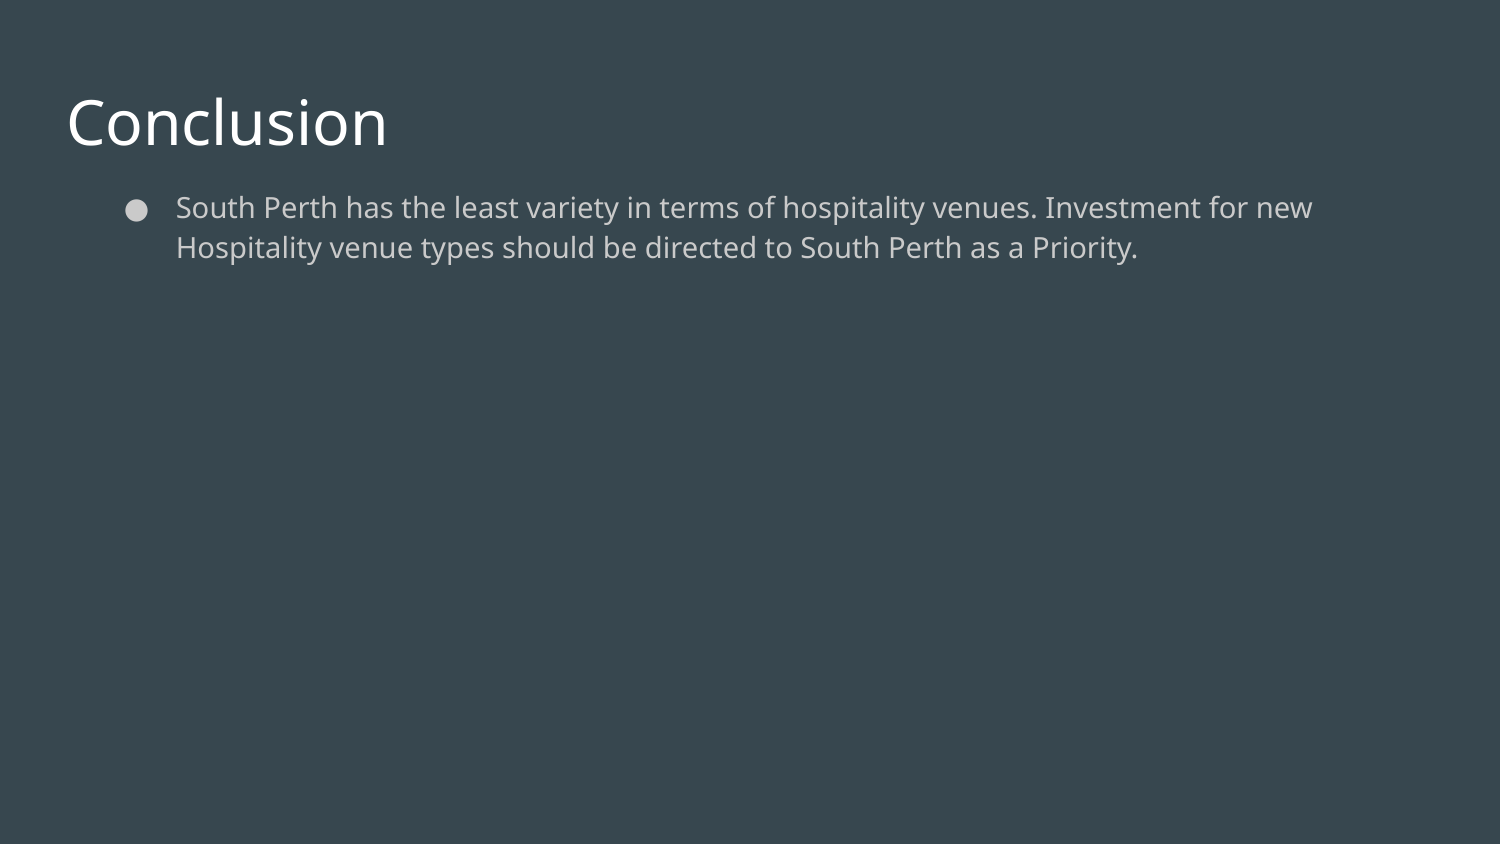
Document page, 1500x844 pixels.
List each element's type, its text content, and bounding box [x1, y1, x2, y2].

title Conclusion [51, 68, 1449, 163]
list South Perth has the least variety in terms of hospitality venues. Investment for new Hospitality venue types should be directed to South Perth as a Priority. [85, 169, 1385, 628]
